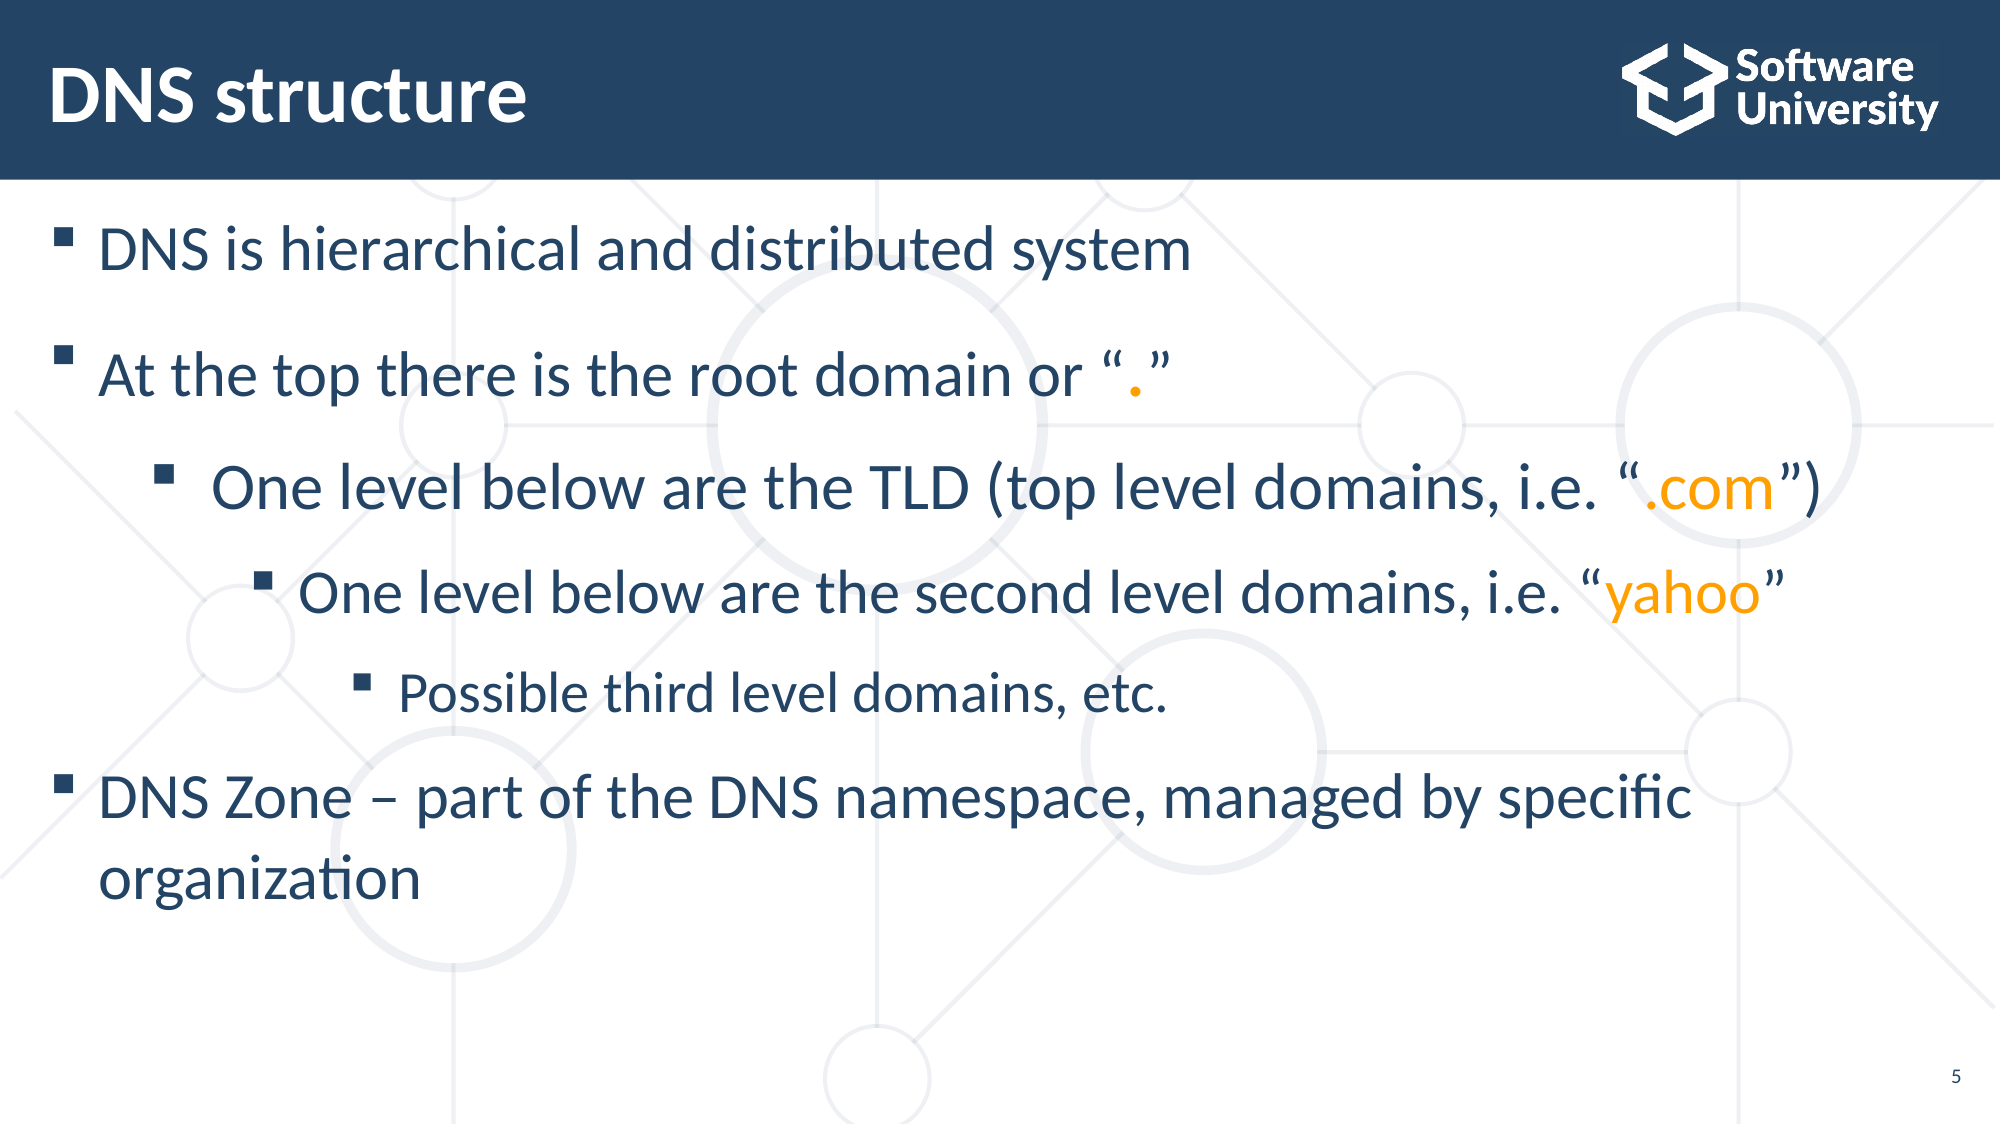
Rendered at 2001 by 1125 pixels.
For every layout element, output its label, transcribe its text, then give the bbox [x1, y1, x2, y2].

title DNS structure [31, 16, 1591, 162]
picture [1622, 43, 1939, 136]
list DNS is hierarchical and distributed system At the top there is the root domain or “.” One level below are the TLD (top level domains, i.e. “.com”) One level below are the second level domains, i.e. “yahoo” Possible third level domains, etc. DNS Zone – part of the DNS namespace, managed by specific organization [31, 196, 1970, 1050]
slide_number 5 [1897, 1049, 1968, 1101]
